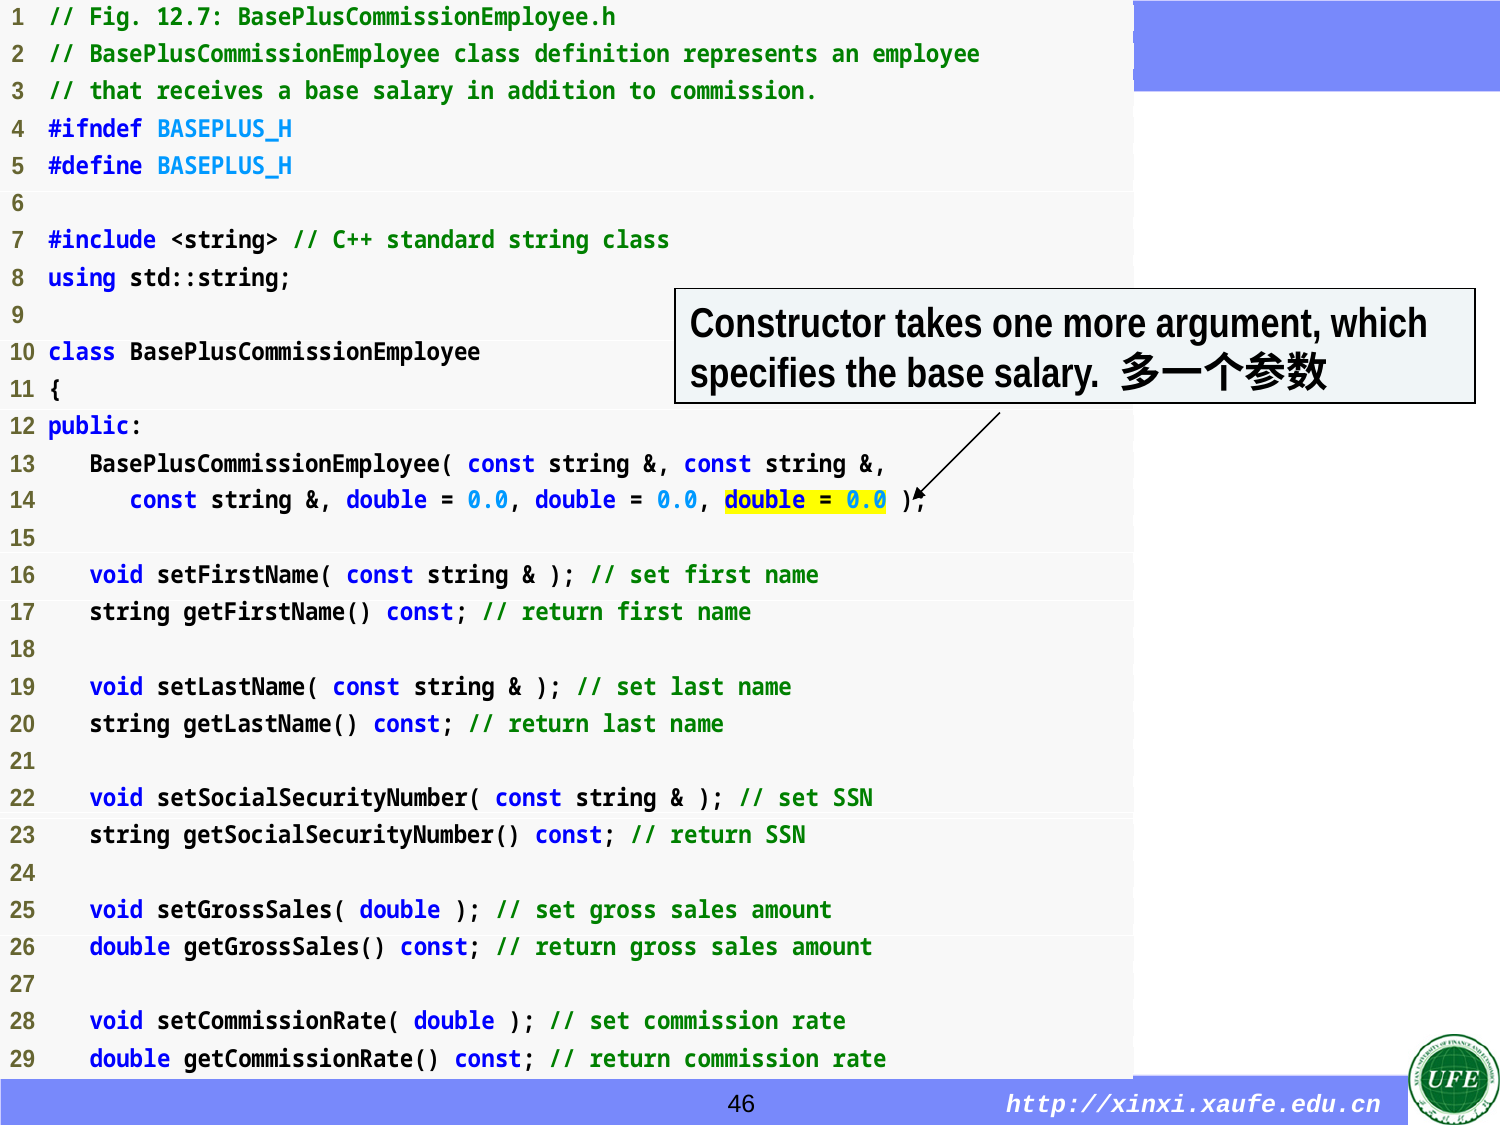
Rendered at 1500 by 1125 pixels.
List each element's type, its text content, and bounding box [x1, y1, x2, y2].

text_box Constructor takes one more argument, which specifies the base salary. 多一个参数 [1138, 288, 1475, 404]
picture [1408, 1034, 1500, 1125]
slide_number 46 [712, 1112, 813, 1121]
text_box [0, 0, 1138, 1112]
